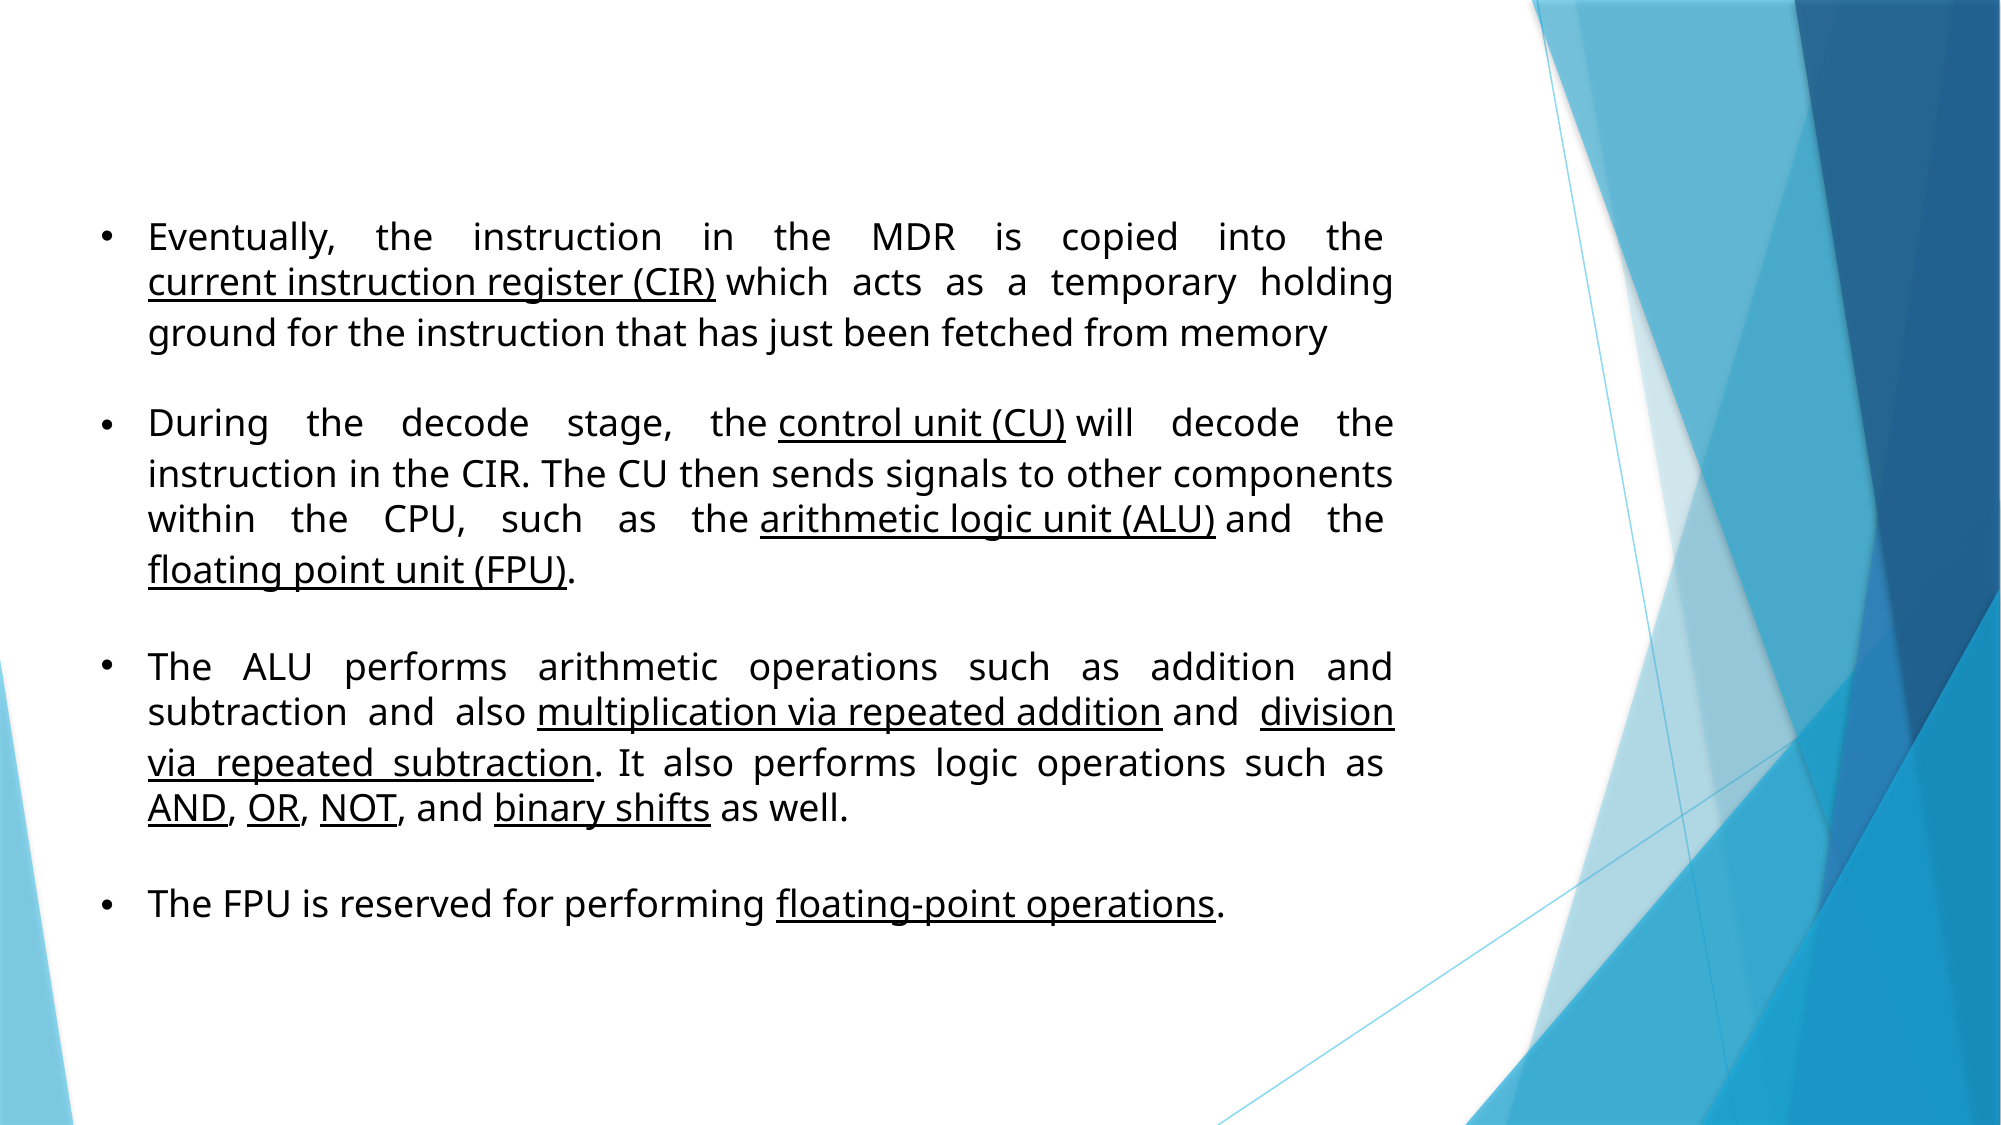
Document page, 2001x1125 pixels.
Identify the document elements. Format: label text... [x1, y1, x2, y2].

text_box Eventually, the instruction in the MDR is copied into the current instruction register (CIR) which acts as a temporary holding ground for the instruction that has just been fetched from memory During the decode stage, the control unit (CU) will decode the instruction in the CIR. The CU then sends signals to other components within the CPU, such as the arithmetic logic unit (ALU) and the floating point unit (FPU). The ALU performs arithmetic operations such as addition and subtraction and also multiplication via repeated addition and division via repeated subtraction. It also performs logic operations such as AND, OR, NOT, and binary shifts as well. The FPU is reserved for performing floating-point operations. [85, 160, 1410, 938]
